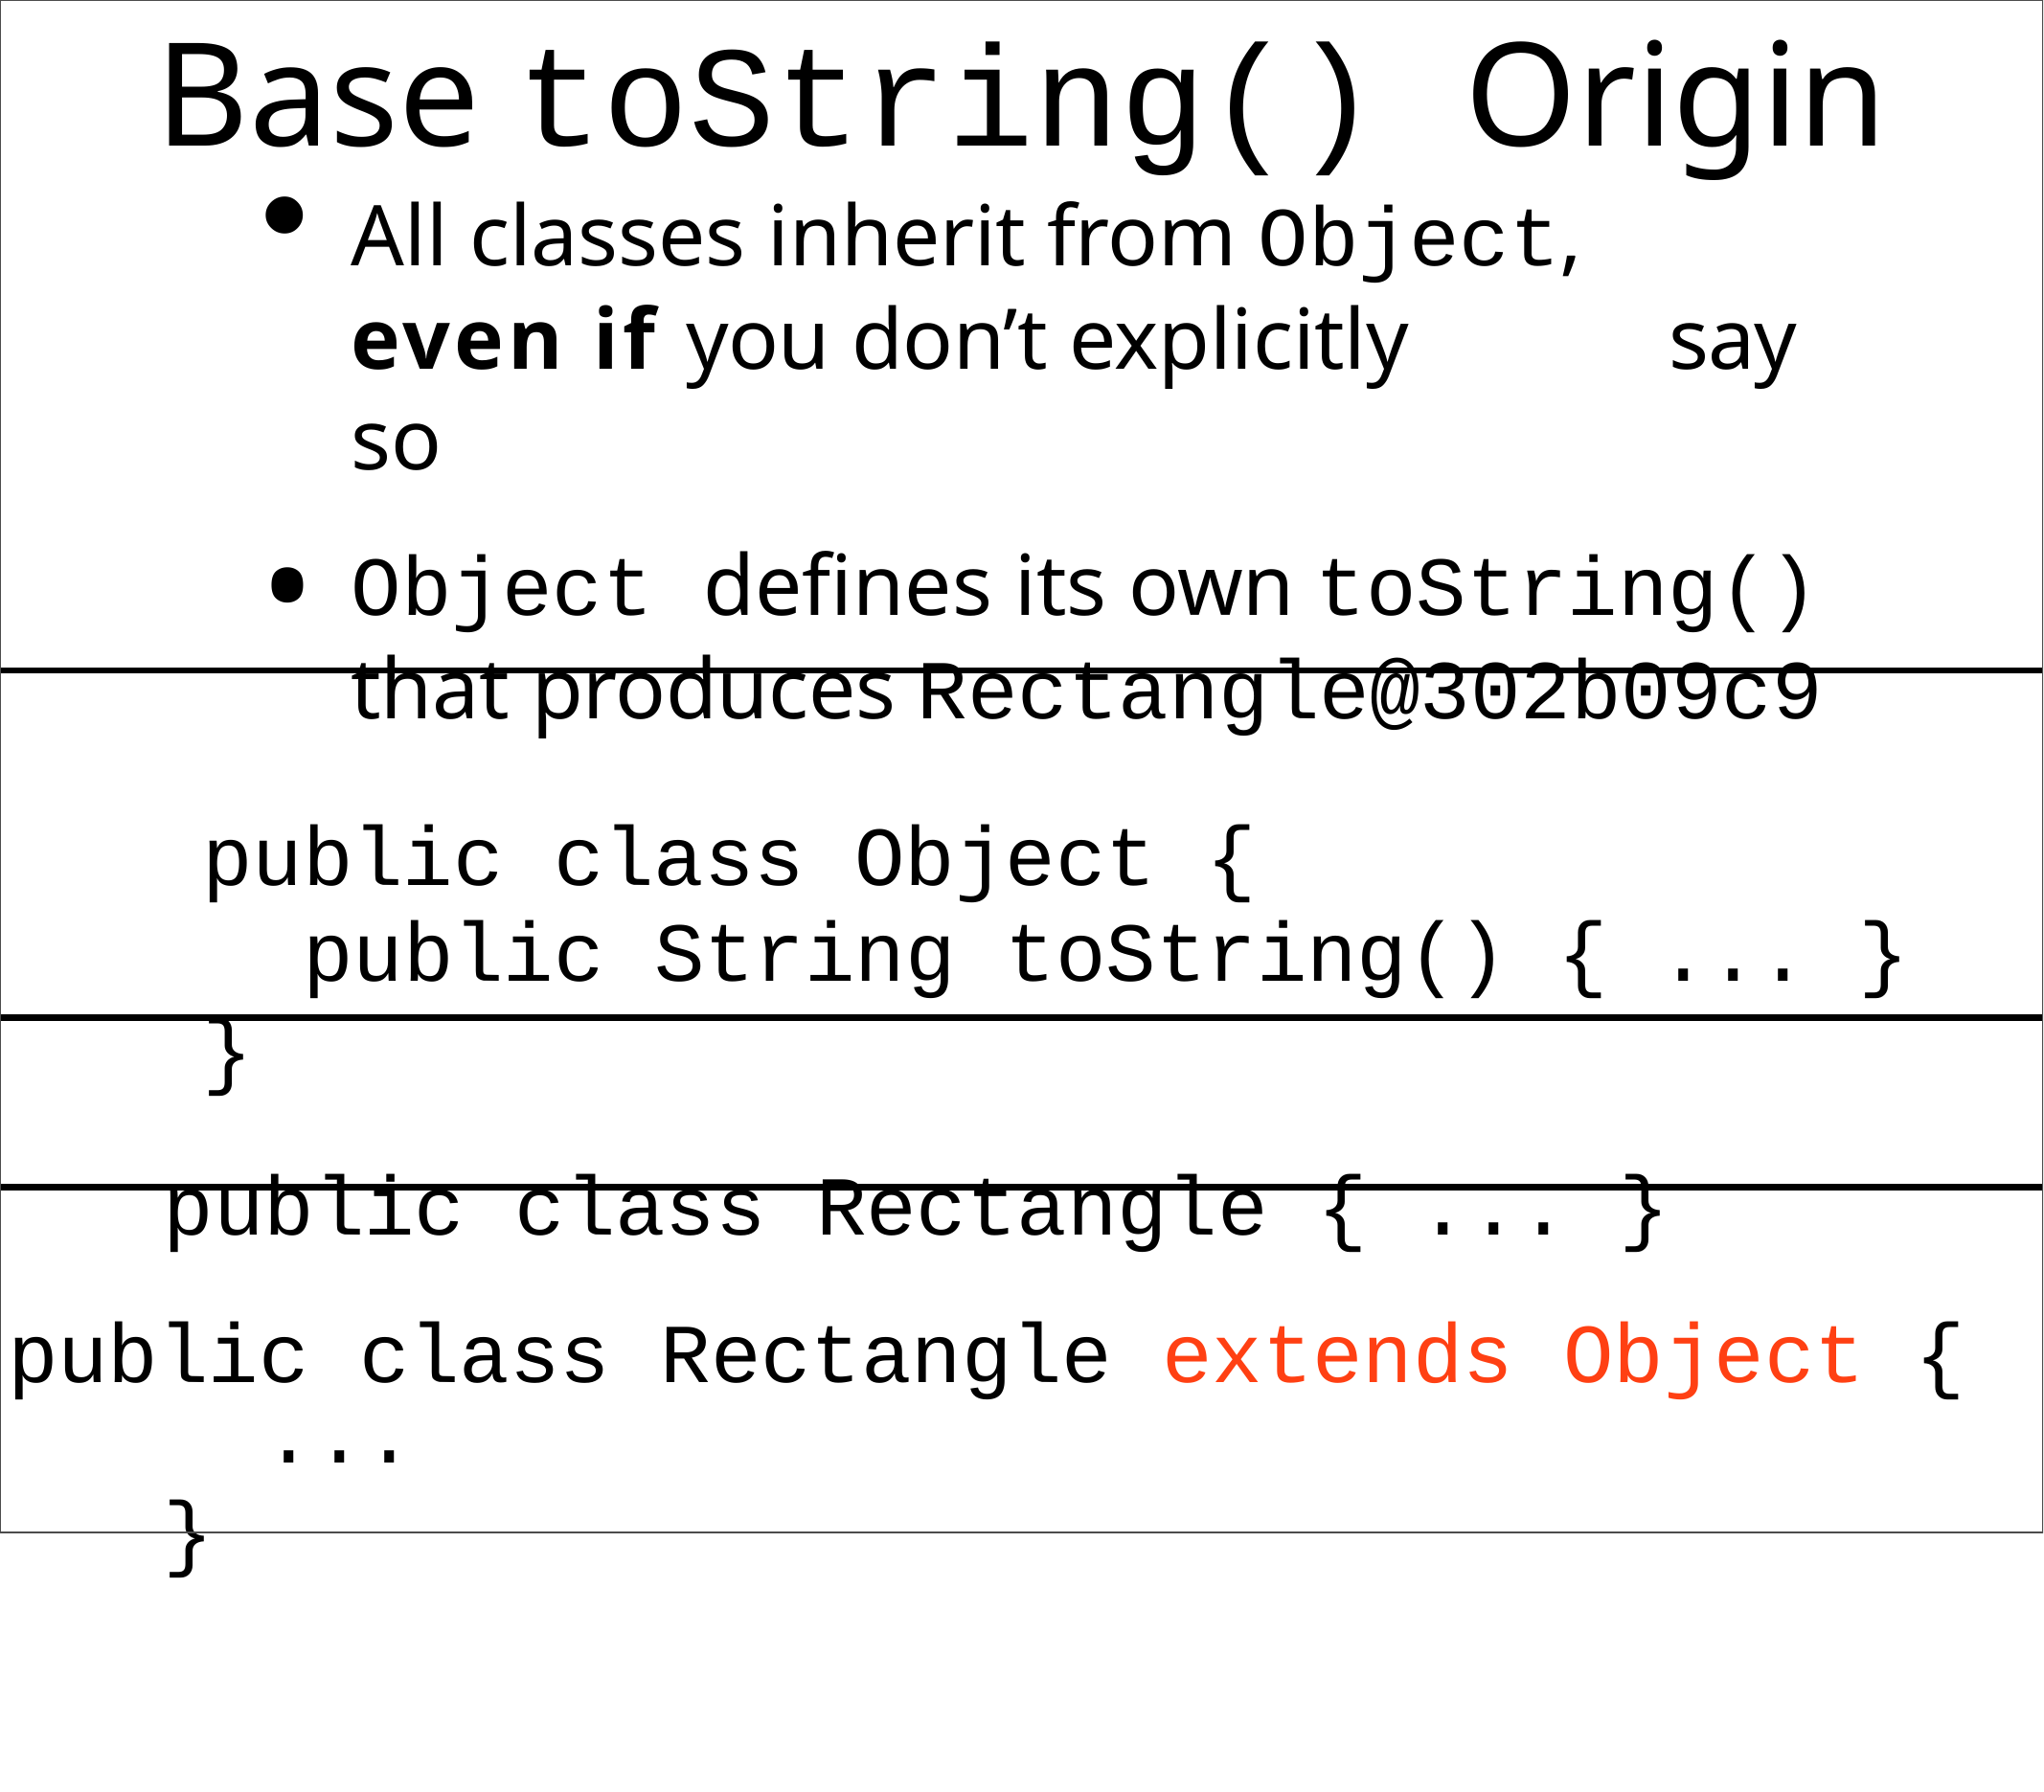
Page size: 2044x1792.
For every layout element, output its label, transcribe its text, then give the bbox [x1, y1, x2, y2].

text_box [0, 0, 2044, 1532]
text_box All classes inherit from Object, even if you don’t explicitly say so Object defines its own toString() that produces Rectangle@302b09c9 public class Object { public String toString() { ... } } public class Rectangle { ... } public class Rectangle extends Object { ... } [4, 1532, 1974, 1578]
